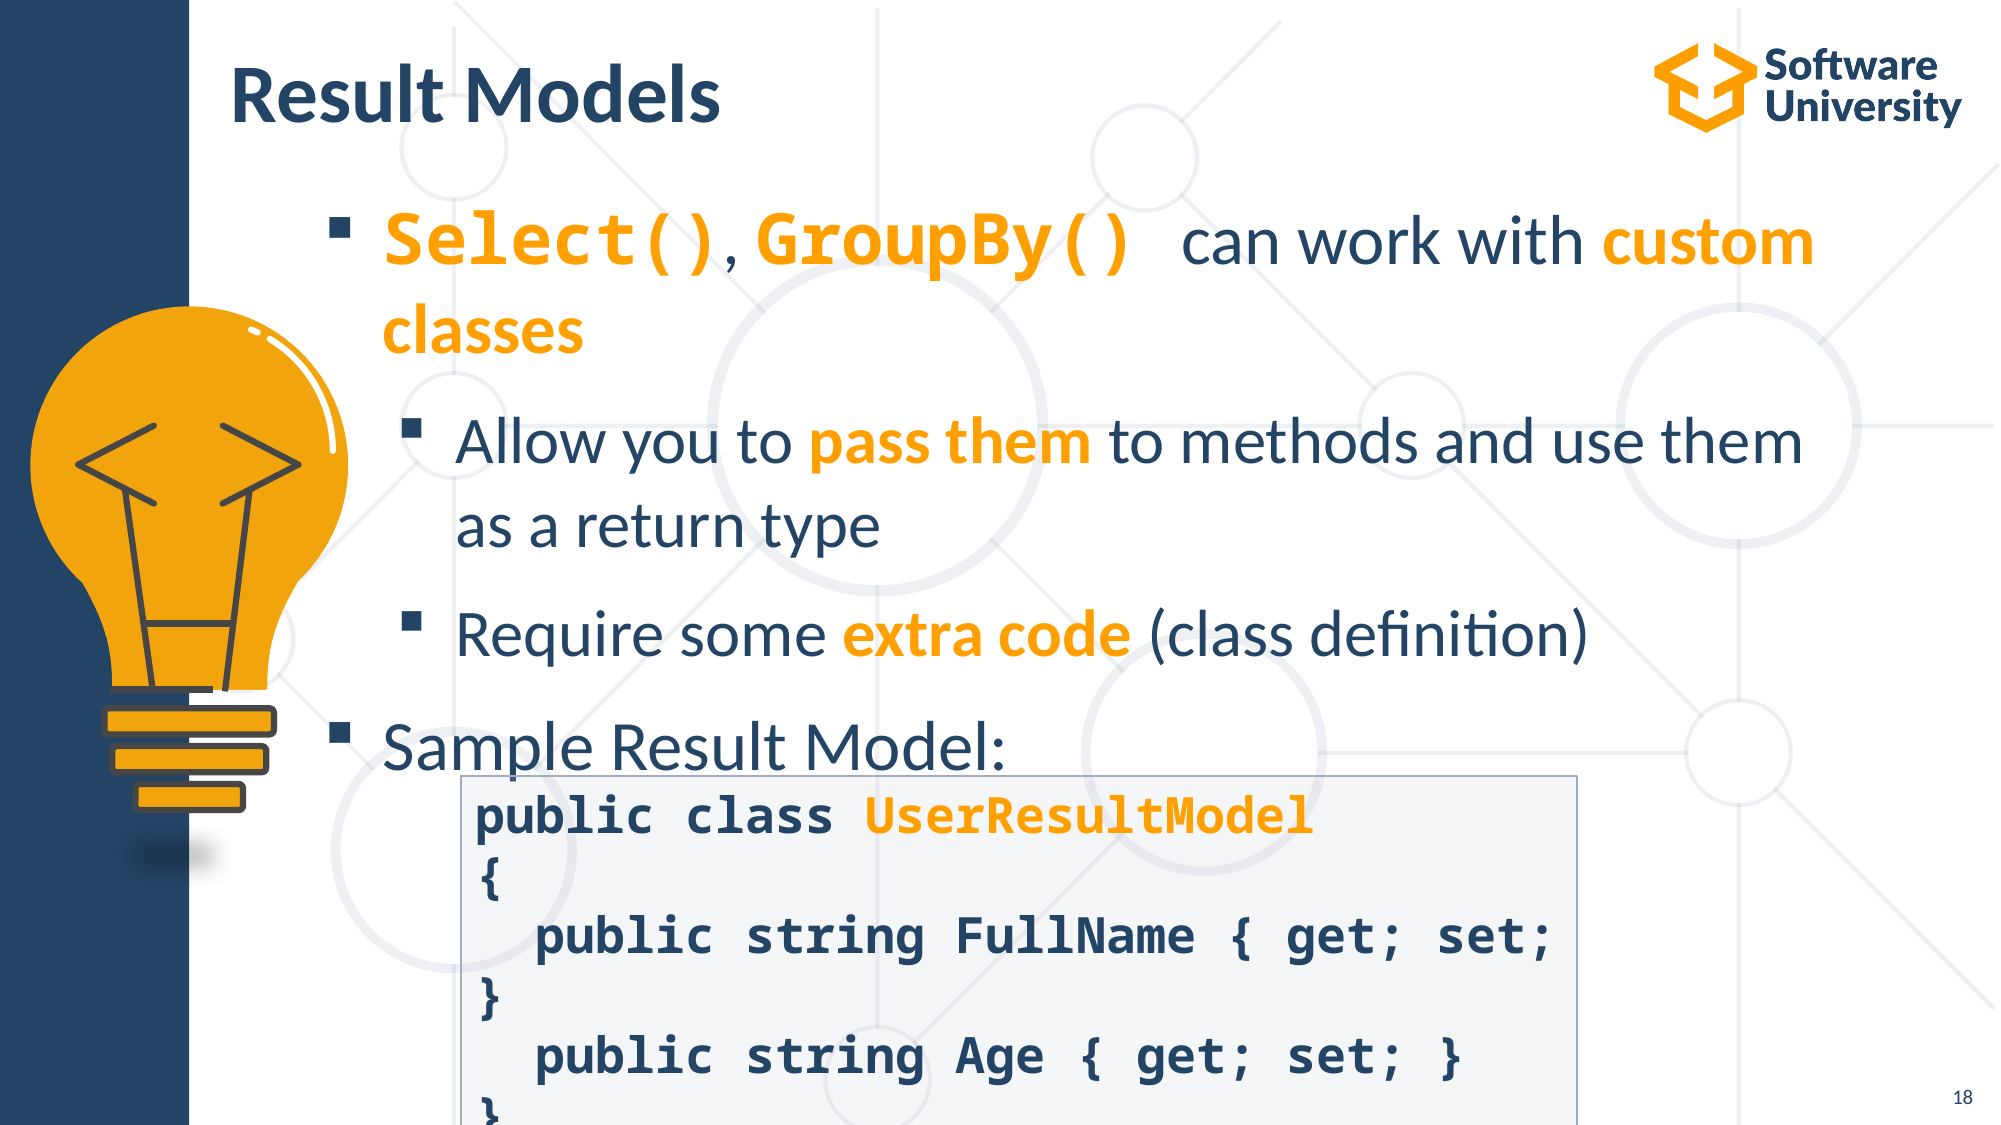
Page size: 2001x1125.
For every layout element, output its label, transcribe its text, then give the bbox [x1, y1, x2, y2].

picture [1641, 31, 1973, 145]
title Result Models [212, 16, 1628, 162]
text_box 18 [1927, 1067, 1989, 1117]
list Select(), GroupBy() can work with custom classes Allow you to pass them to methods and use them as a return type Require some extra code (class definition) Sample Result Model: [306, 183, 1968, 1094]
text_box public class UserResultModel { public string FullName { get; set; } public string Age { get; set; } } [461, 775, 1577, 1125]
